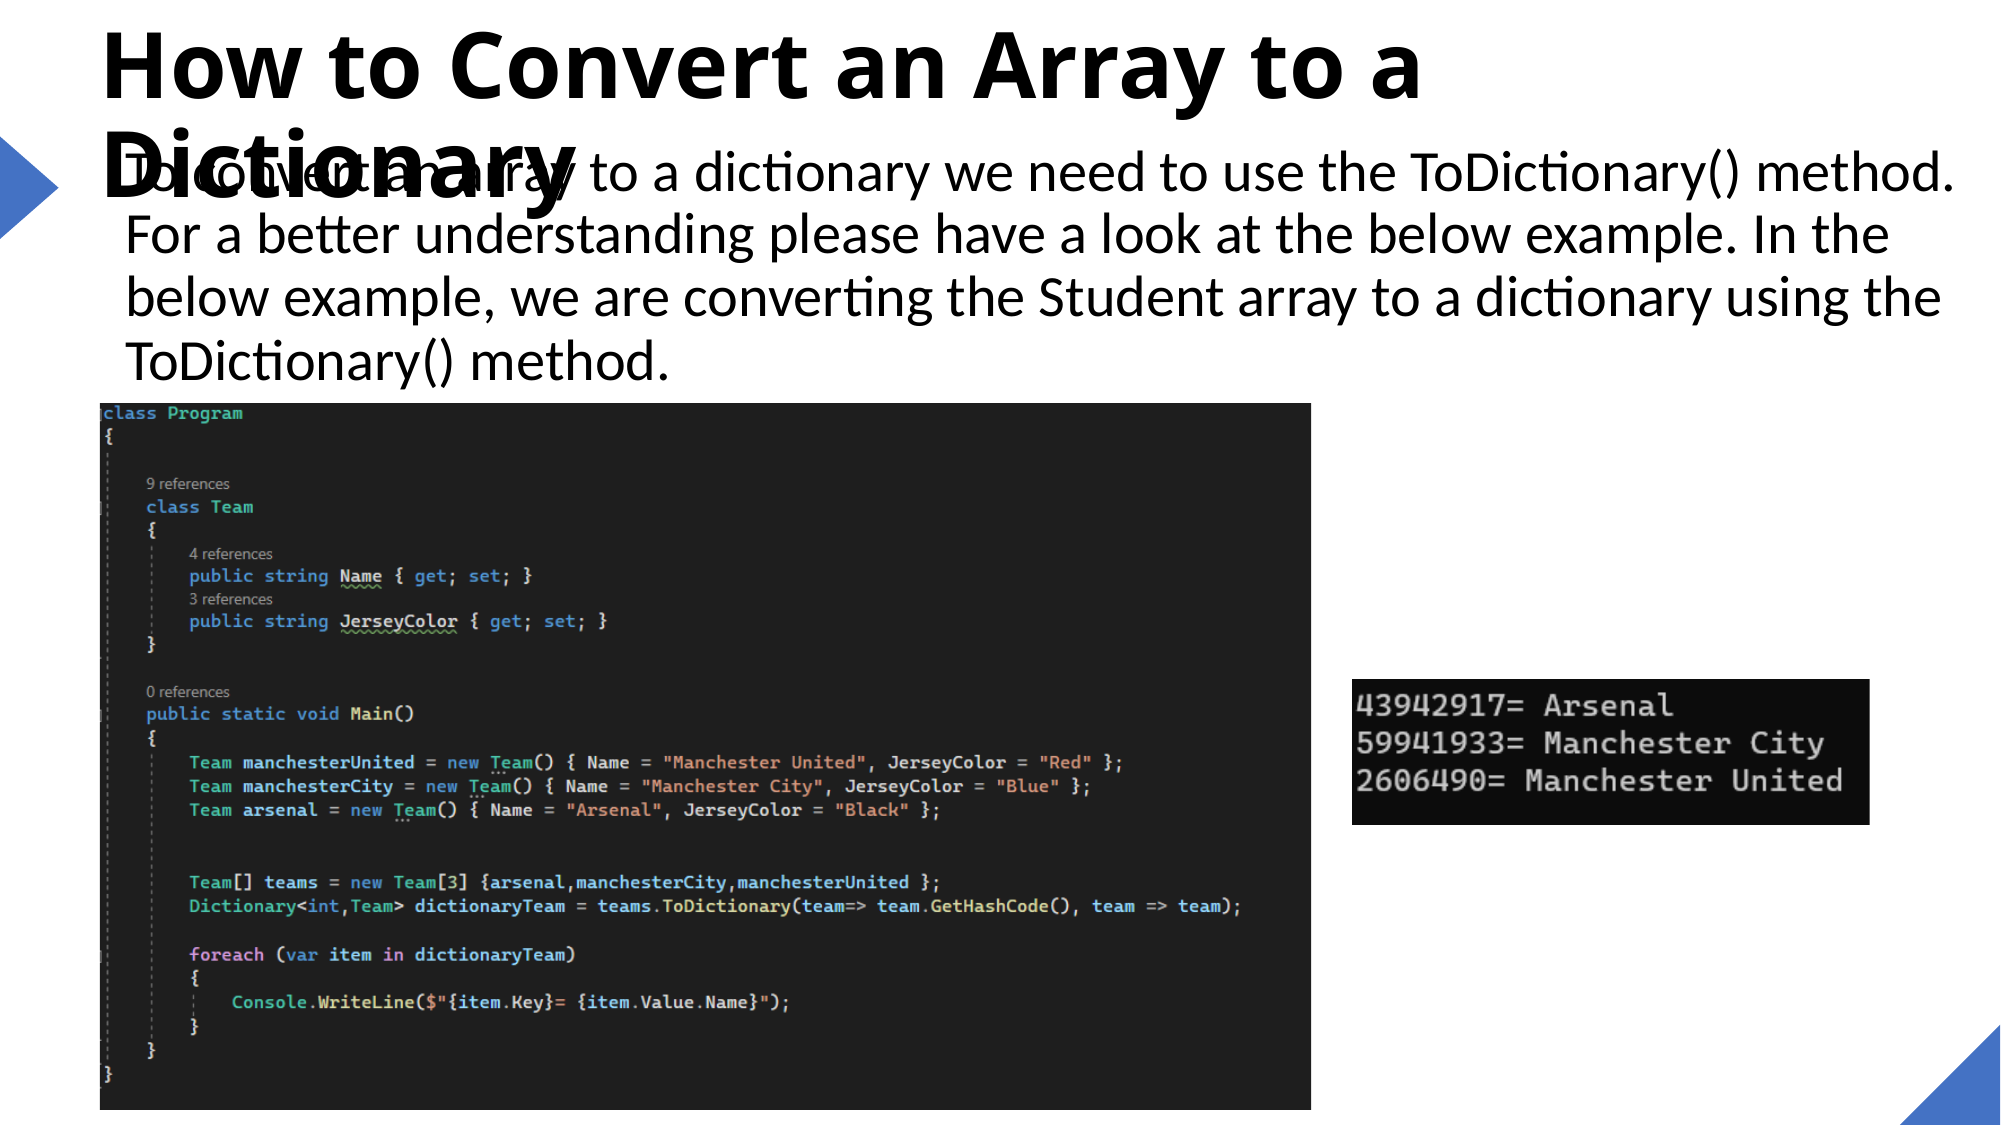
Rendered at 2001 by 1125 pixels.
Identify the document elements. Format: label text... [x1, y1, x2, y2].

list To convert an array to a dictionary we need to use the ToDictionary() method. For a better understanding please have a look at the below example. In the below example, we are converting the Student array to a dictionary using the ToDictionary() method. [99, 140, 1980, 1015]
picture [99, 403, 1312, 1110]
title How to Convert an Array to a Dictionary [99, 19, 1870, 126]
picture [1352, 679, 1870, 825]
